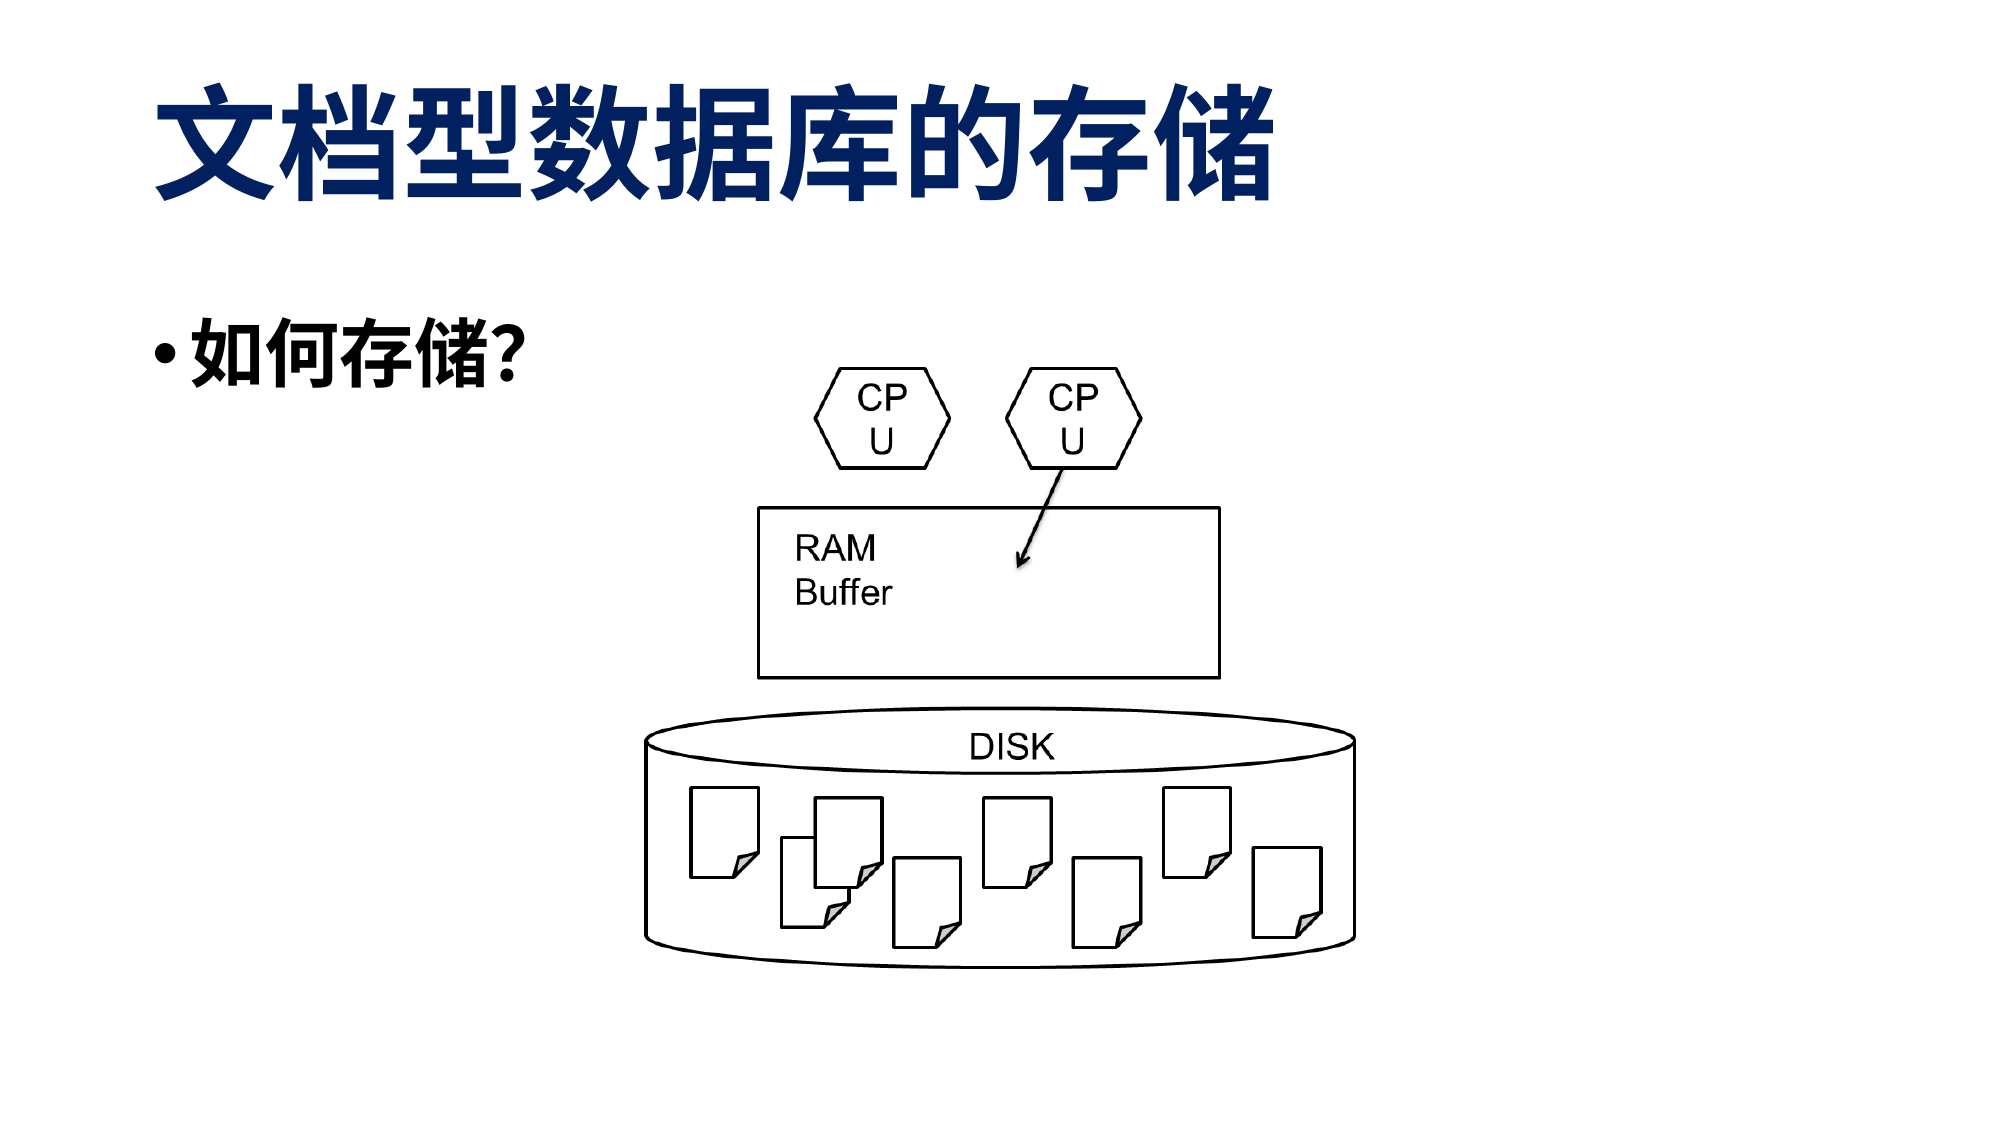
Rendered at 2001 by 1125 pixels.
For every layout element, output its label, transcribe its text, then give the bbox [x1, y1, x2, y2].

list 如何存储？ [137, 308, 1863, 1023]
title 文档型数据库的存储 [137, 41, 1863, 259]
picture [644, 362, 1356, 969]
